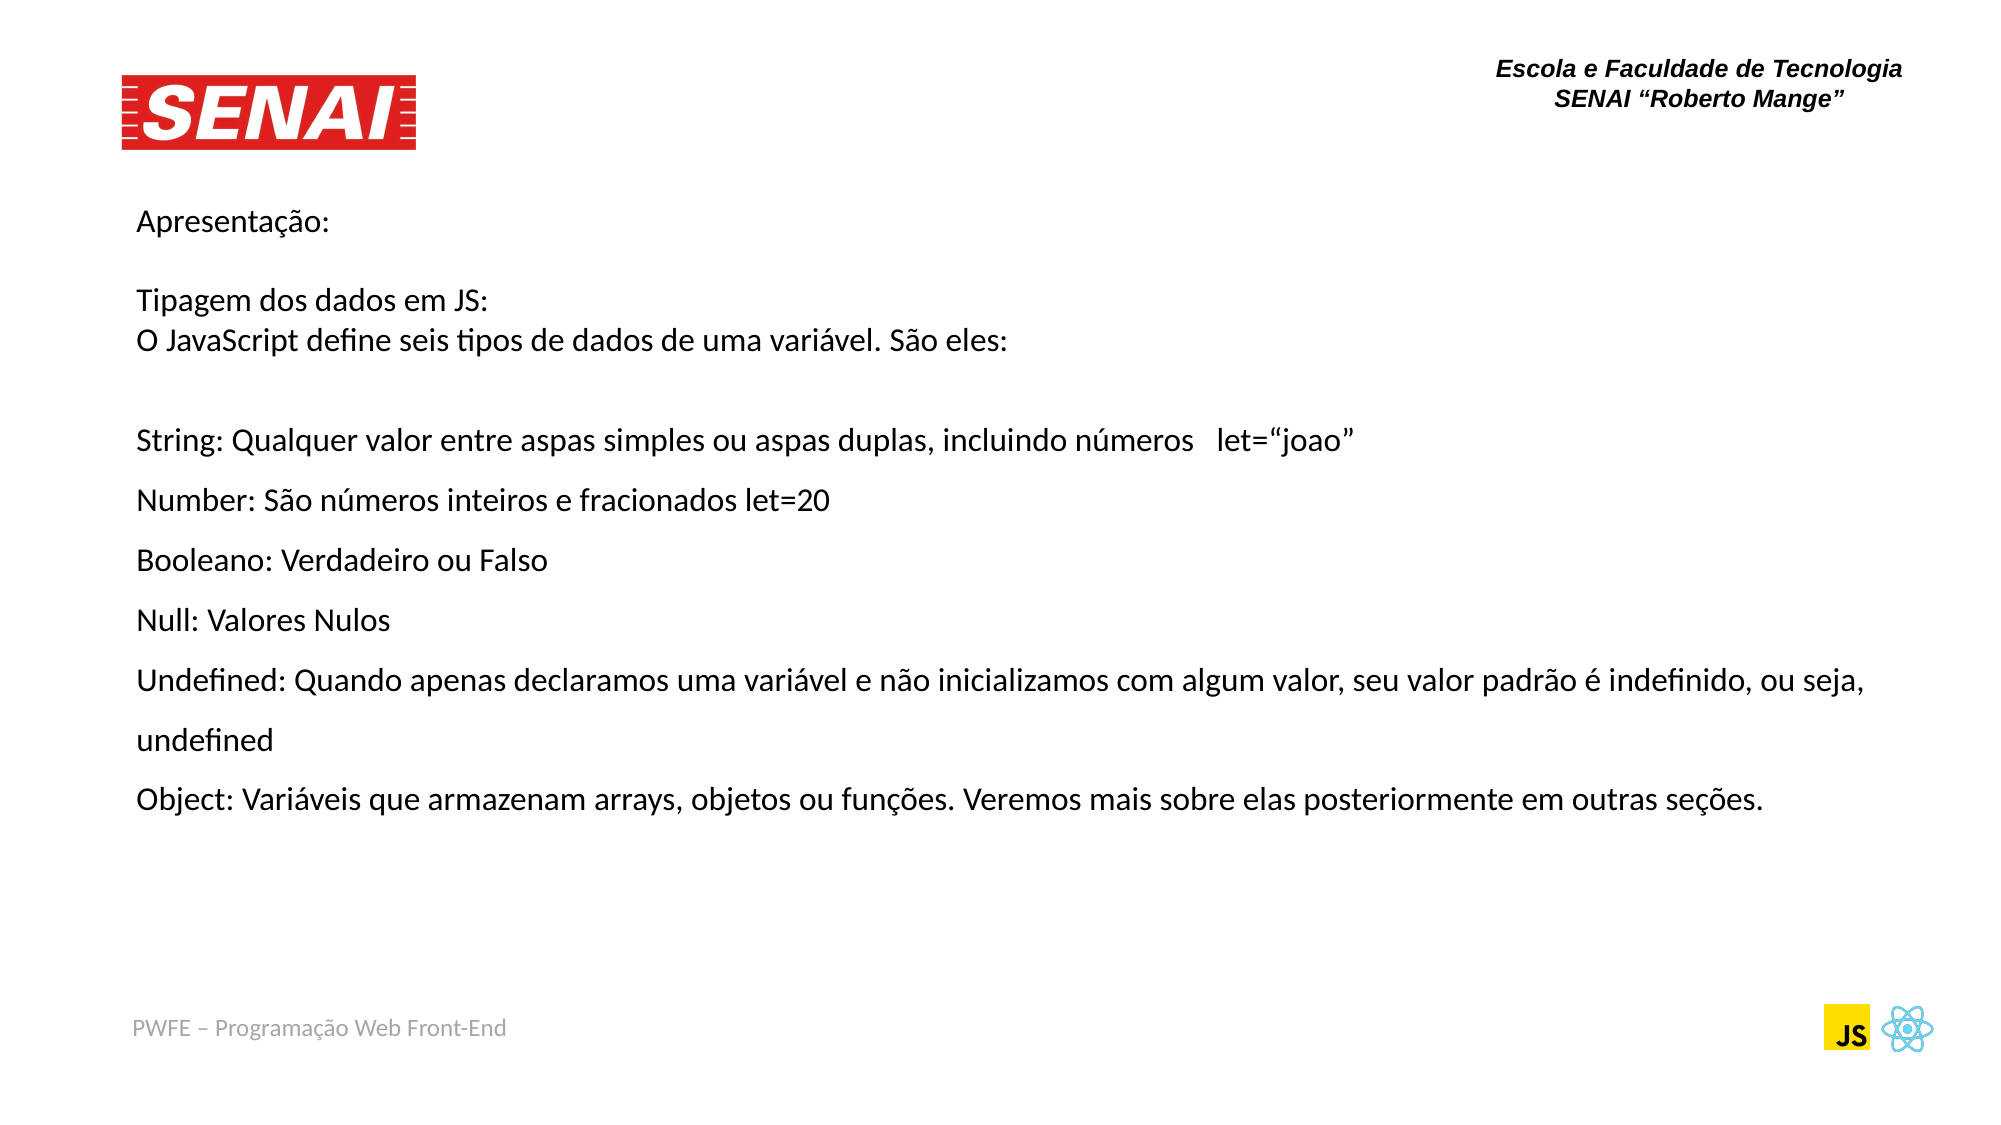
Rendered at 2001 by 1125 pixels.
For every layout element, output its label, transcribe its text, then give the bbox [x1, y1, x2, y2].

text_box Apresentação: Tipagem dos dados em JS: O JavaScript define seis tipos de dados de uma variável. São eles: String: Qualquer valor entre aspas simples ou aspas duplas, incluindo números let=“joao” Number: São números inteiros e fracionados let=20 Booleano: Verdadeiro ou Falso Null: Valores Nulos Undefined: Quando apenas declaramos uma variável e não inicializamos com algum valor, seu valor padrão é indefinido, ou seja, undefined Object: Variáveis que armazenam arrays, objetos ou funções. Veremos mais sobre elas posteriormente em outras seções. [121, 191, 1898, 865]
picture [1881, 1006, 1934, 1052]
picture [117, 75, 416, 150]
picture [1824, 1004, 1870, 1050]
